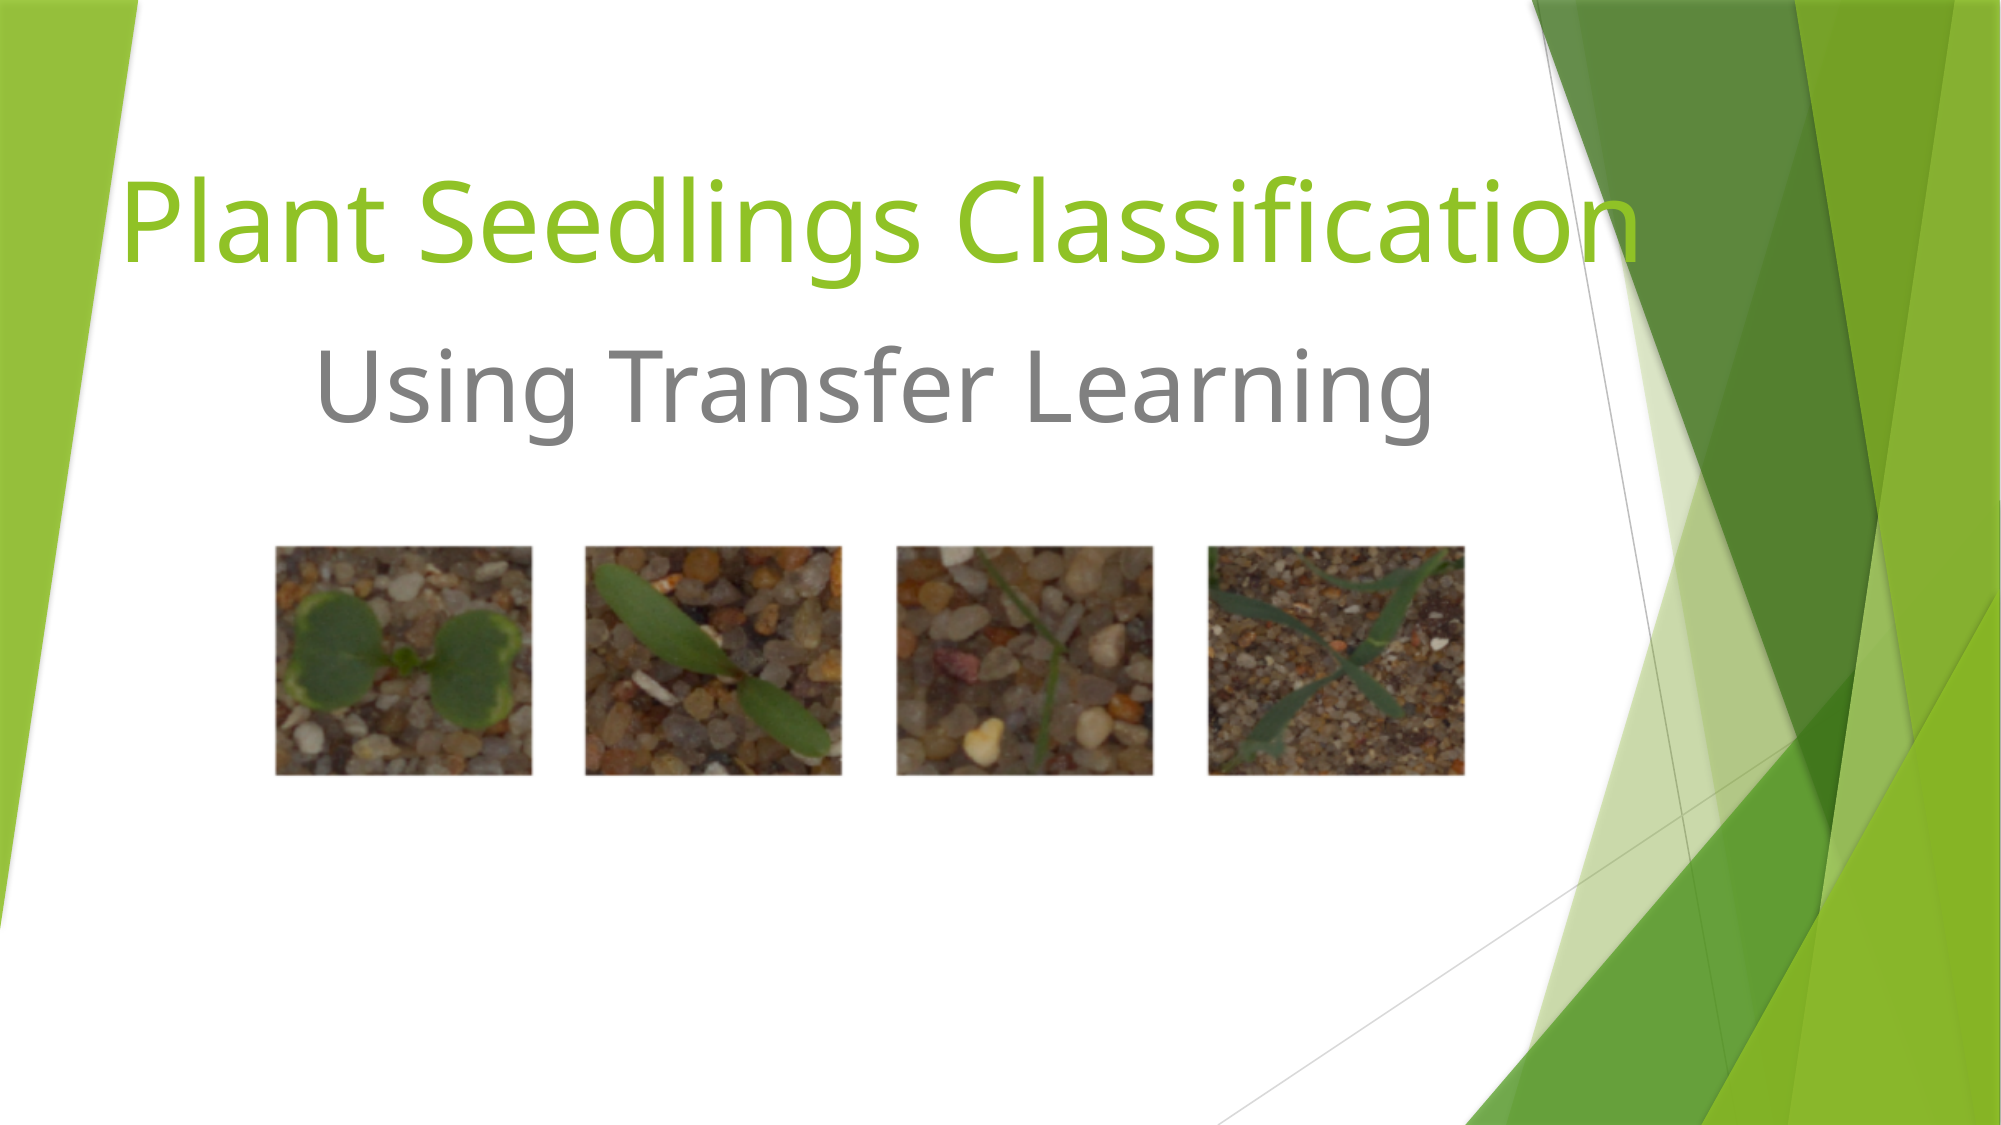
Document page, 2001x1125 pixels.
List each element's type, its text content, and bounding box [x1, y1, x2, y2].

title Plant Seedlings Classification [102, 5, 1787, 293]
subtitle Using Transfer Learning [238, 315, 1513, 496]
picture [258, 529, 1554, 804]
